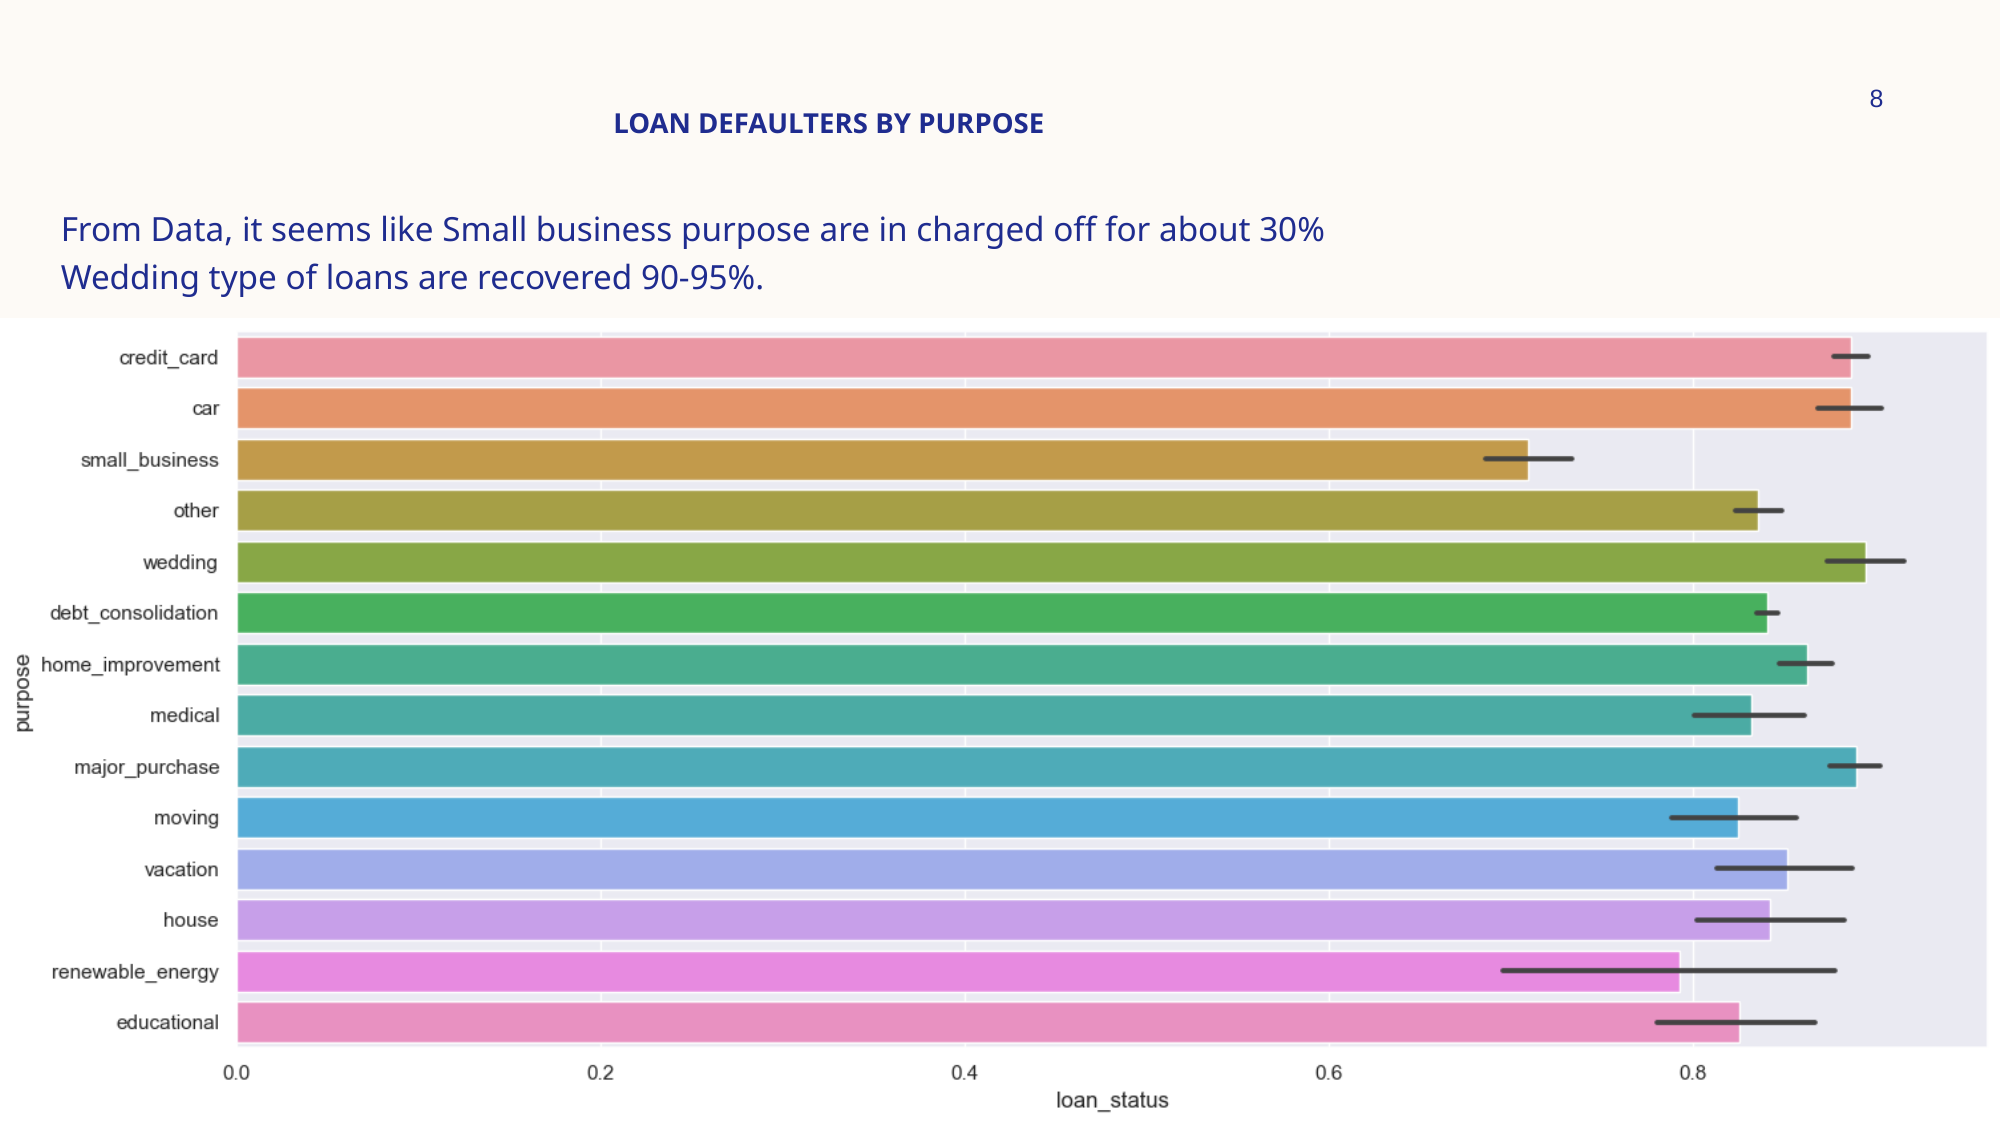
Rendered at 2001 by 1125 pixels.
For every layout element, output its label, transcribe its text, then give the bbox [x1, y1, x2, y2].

slide_number 8 [1795, 75, 1958, 120]
text_box From Data, it seems like Small business purpose are in charged off for about 30% Wedding type of loans are recovered 90-95%. [45, 201, 1843, 318]
picture [0, 318, 2000, 1125]
title Loan Defaulters By Purpose [137, 75, 1521, 147]
